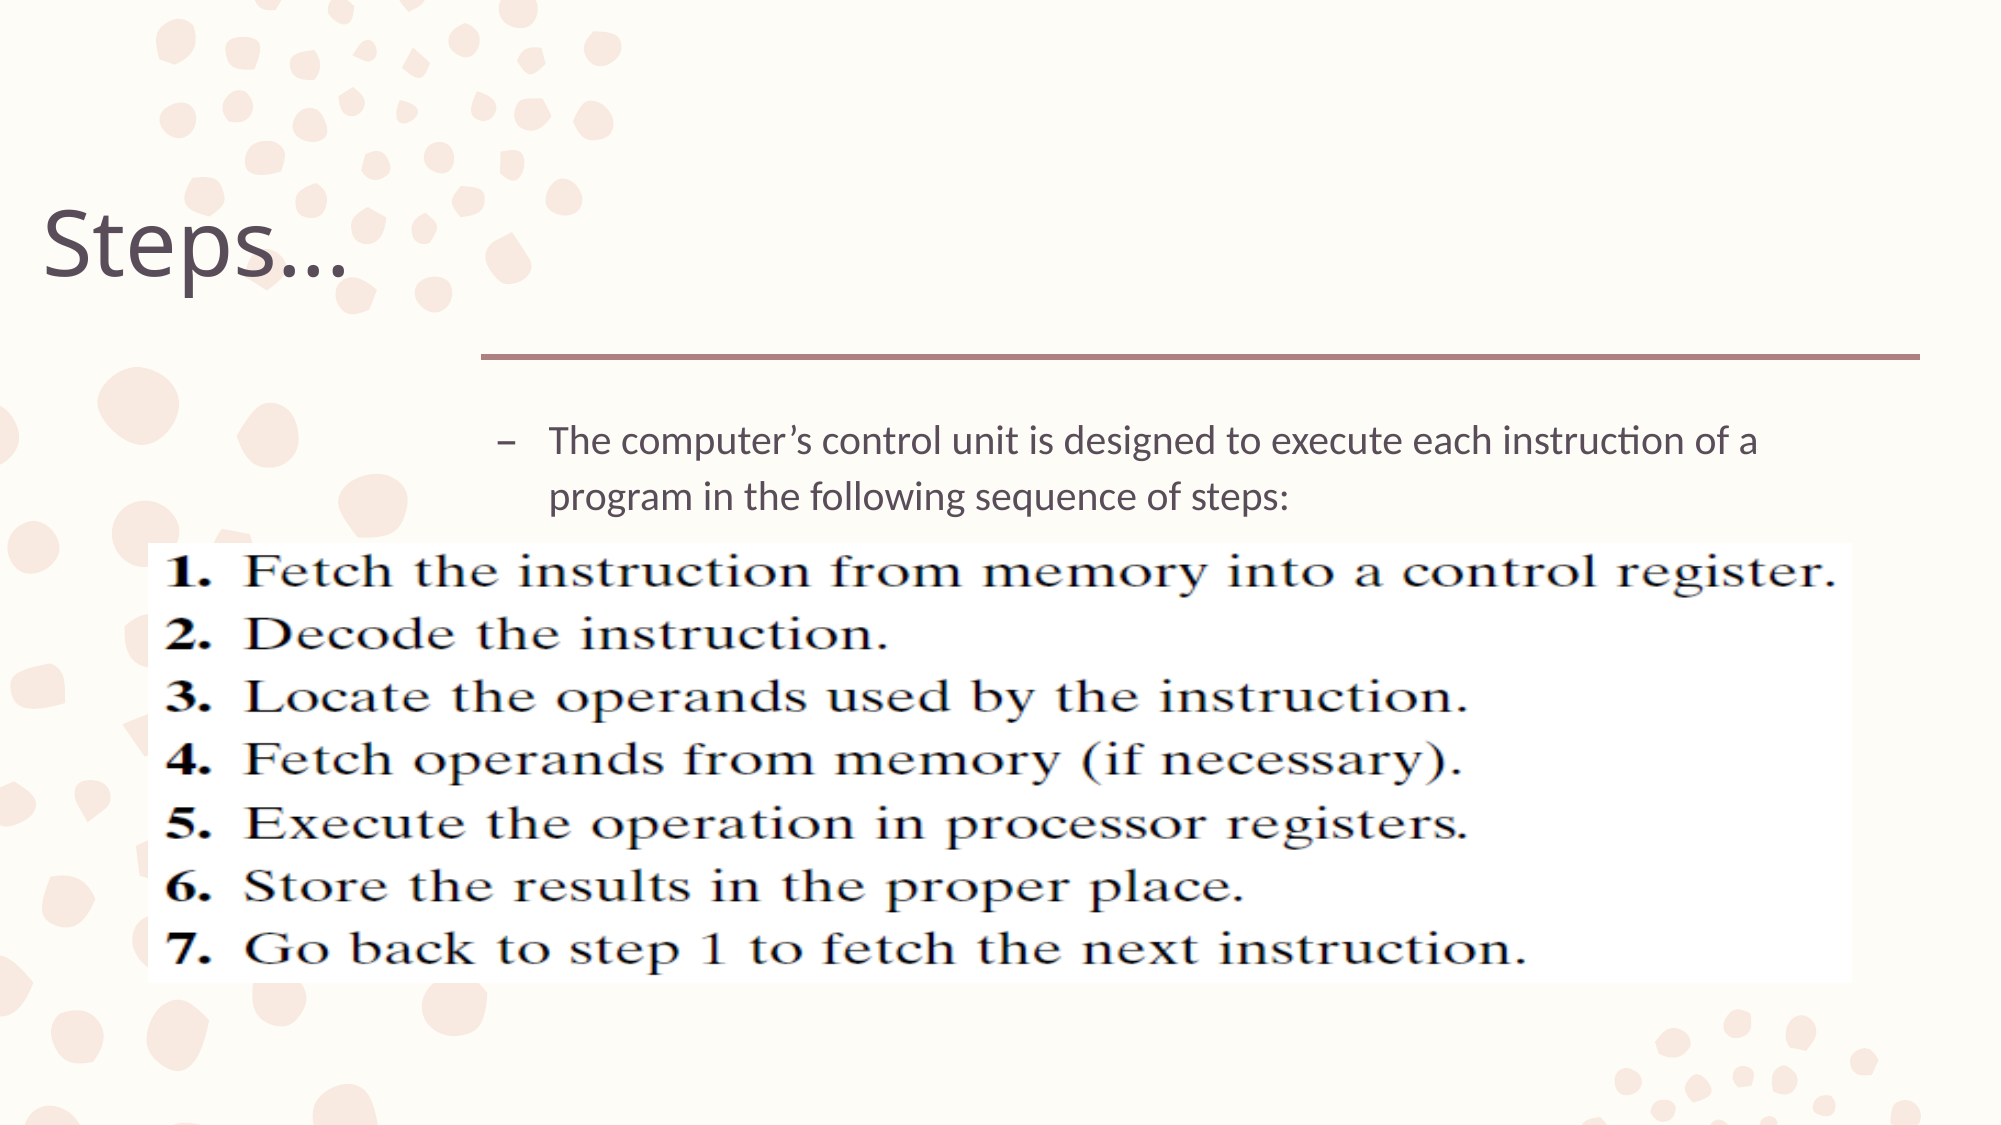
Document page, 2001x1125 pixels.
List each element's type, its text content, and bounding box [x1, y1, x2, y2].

title Steps... [27, 181, 1487, 438]
list The computer’s control unit is designed to execute each instruction of a program in the following sequence of steps: [481, 399, 1920, 999]
picture [148, 543, 1852, 983]
